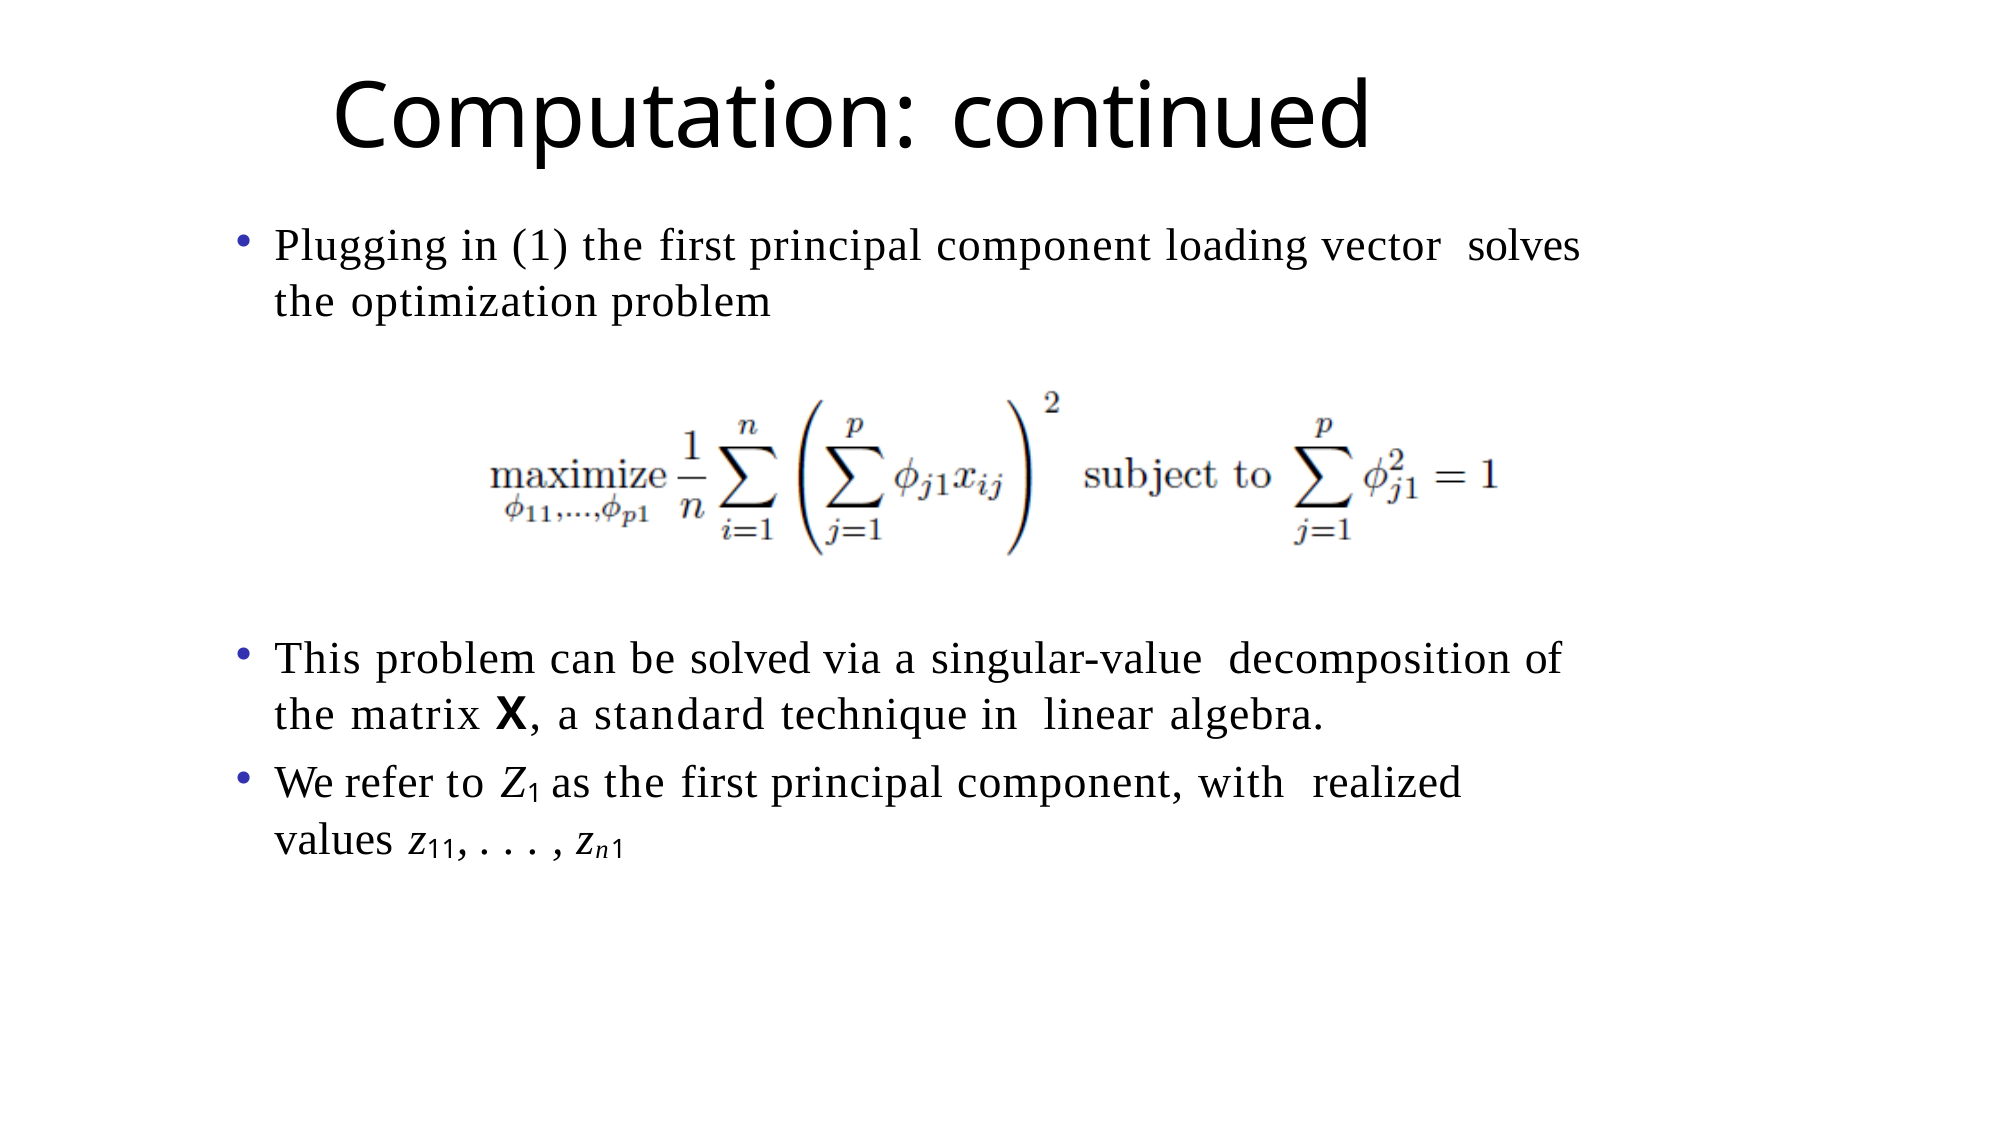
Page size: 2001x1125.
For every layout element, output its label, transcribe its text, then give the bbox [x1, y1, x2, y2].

picture [424, 354, 1503, 574]
text_box This problem can be solved via a singular-value decomposition of the matrix X, a standard technique in linear algebra. We refer to Z1 as the first principal component, with realized values z11, . . . , zn1 [227, 624, 1567, 865]
title Computation: continued [327, 11, 1723, 206]
text_box Plugging in (1) the first principal component loading vector solves the optimization problem [227, 211, 1625, 326]
